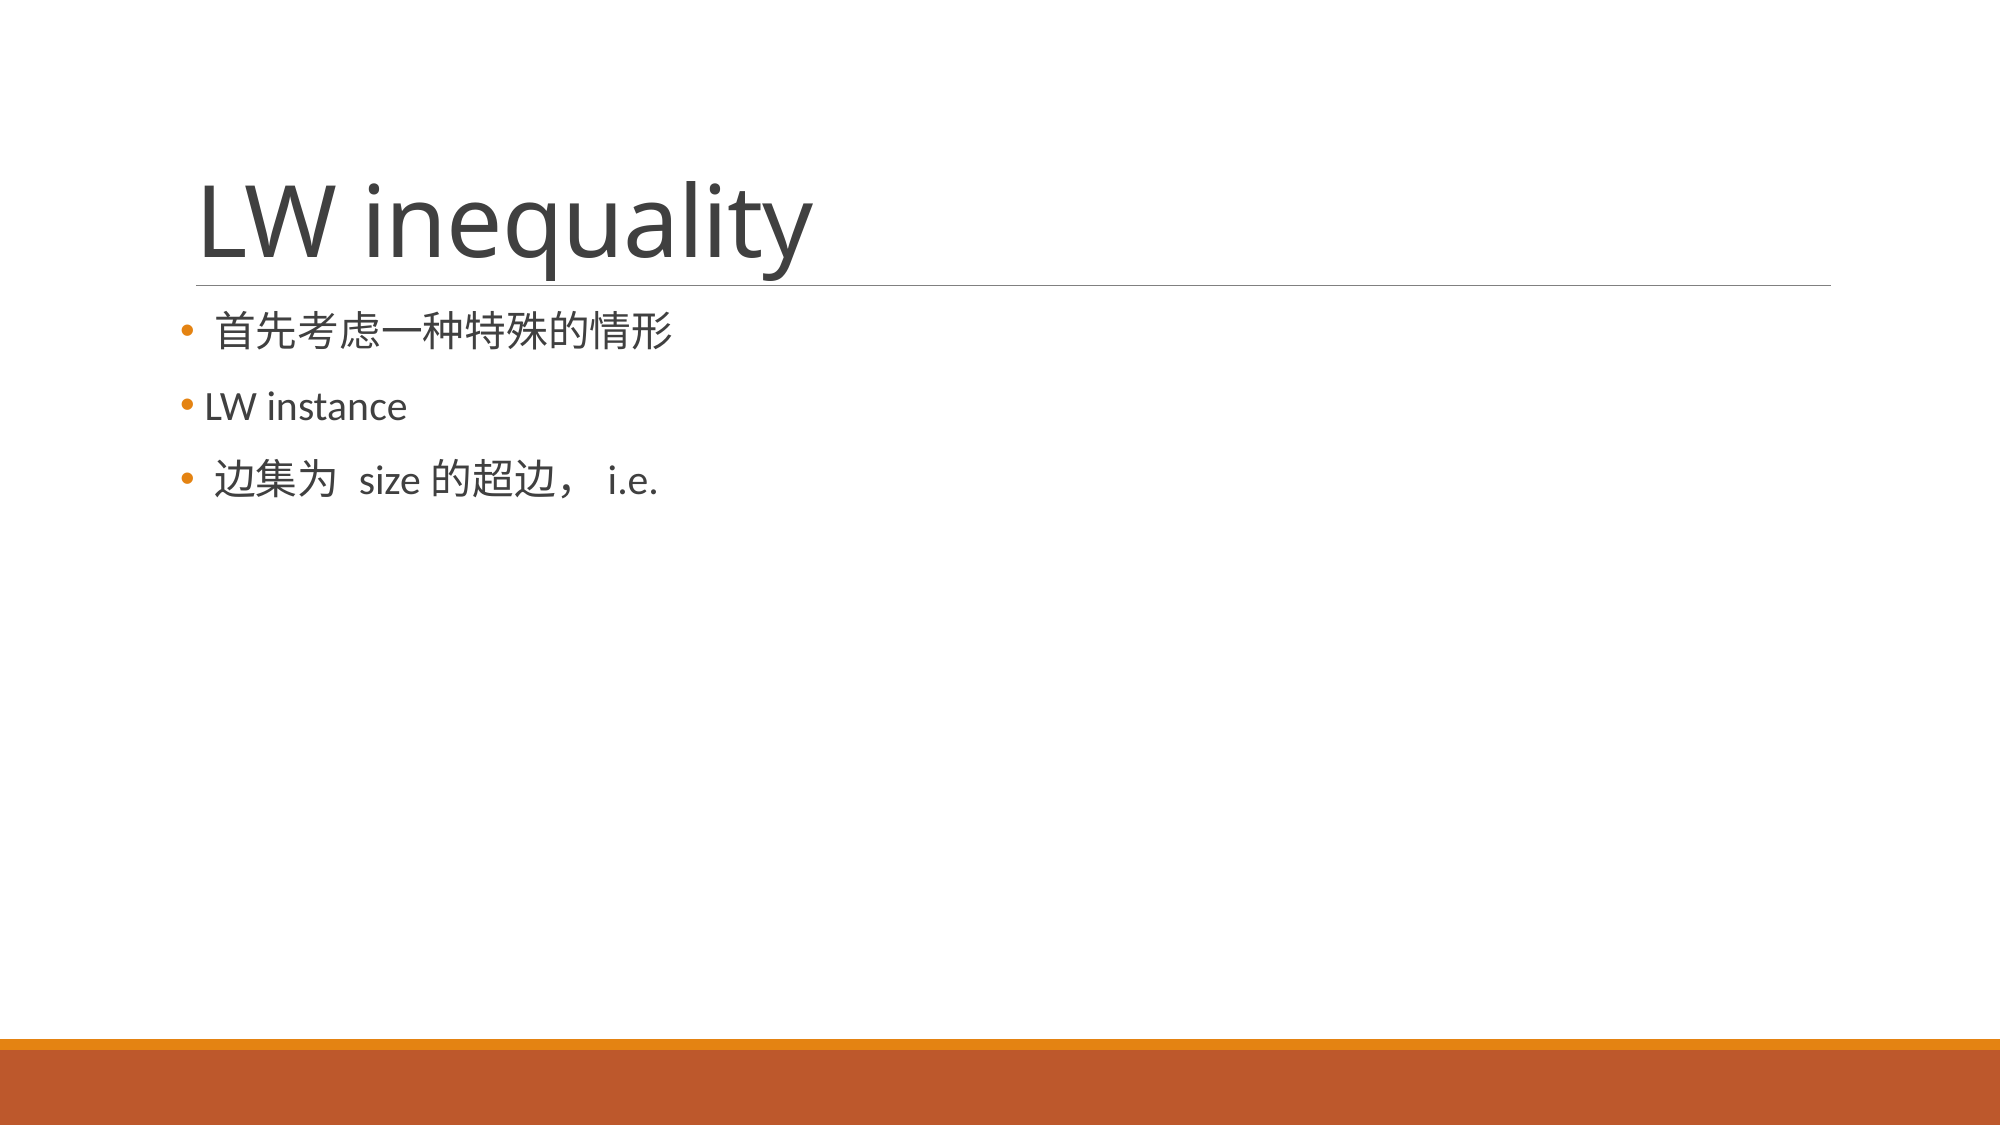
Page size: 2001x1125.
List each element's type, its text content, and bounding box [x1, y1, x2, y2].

title LW inequality [180, 47, 1830, 285]
